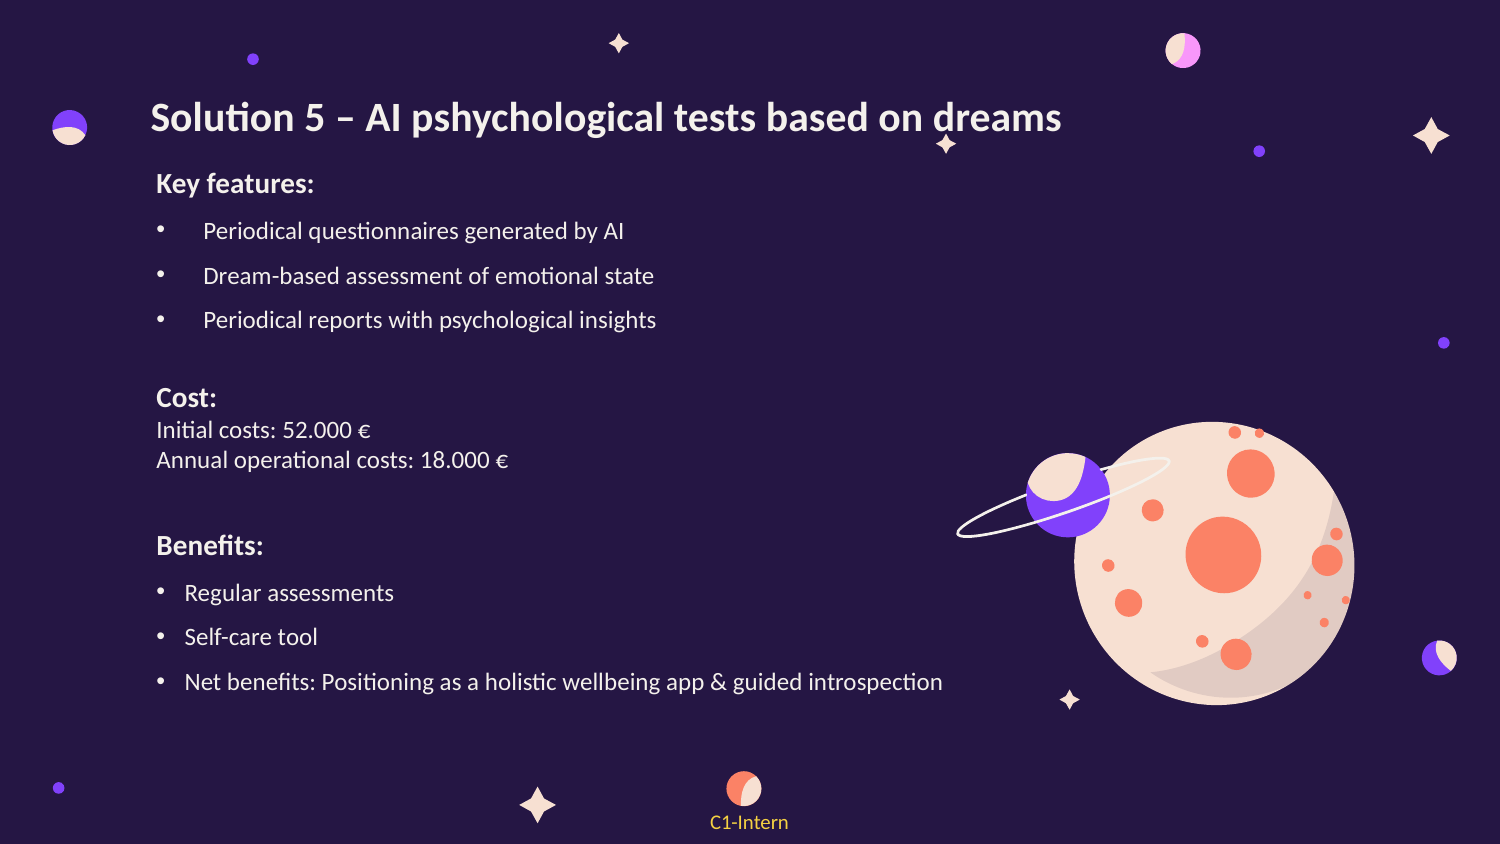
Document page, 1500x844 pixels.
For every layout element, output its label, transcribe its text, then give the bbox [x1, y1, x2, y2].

title [110, 68, 955, 282]
text_box Key features: Periodical questionnaires generated by AI Dream-based assessment of emotional state Periodical reports with psychological insights Cost: Initial costs: 52.000 € Annual operational costs: 18.000 € Benefits: Regular assessments Self-care tool Net benefits: Positioning as a holistic wellbeing app & guided introspection [141, 156, 1049, 755]
text_box Solution 5 – AI pshychological tests based on dreams [135, 82, 1151, 148]
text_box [954, 421, 1389, 706]
text_box [1253, 145, 1266, 158]
